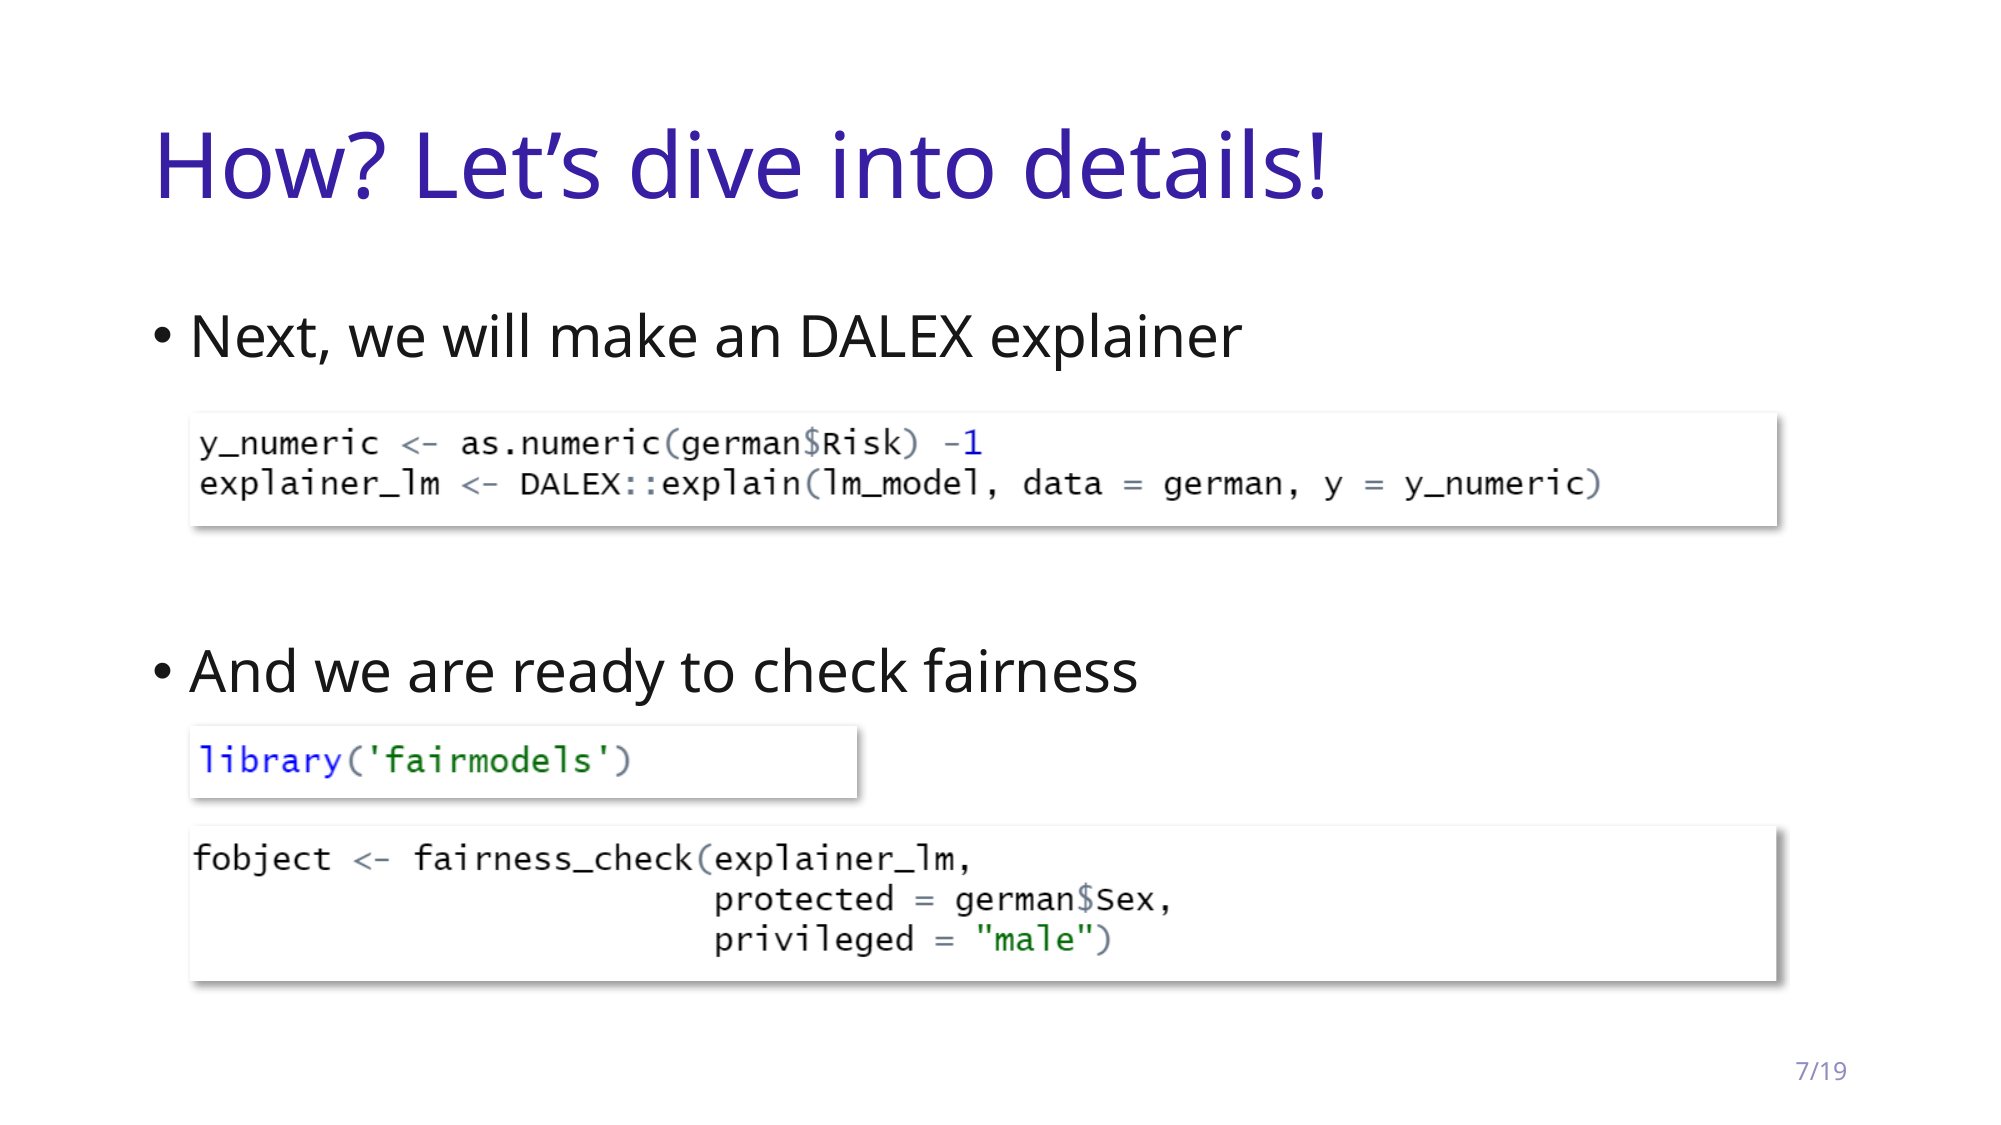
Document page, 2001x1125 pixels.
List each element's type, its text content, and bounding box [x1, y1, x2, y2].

list Next, we will make an DALEX explainer And we are ready to check fairness [137, 299, 1863, 1014]
picture [190, 726, 857, 798]
slide_number 7/19 [1412, 1042, 1863, 1103]
picture [190, 413, 1777, 526]
title How? Let’s dive into details! [137, 59, 1863, 278]
picture [190, 826, 1777, 981]
